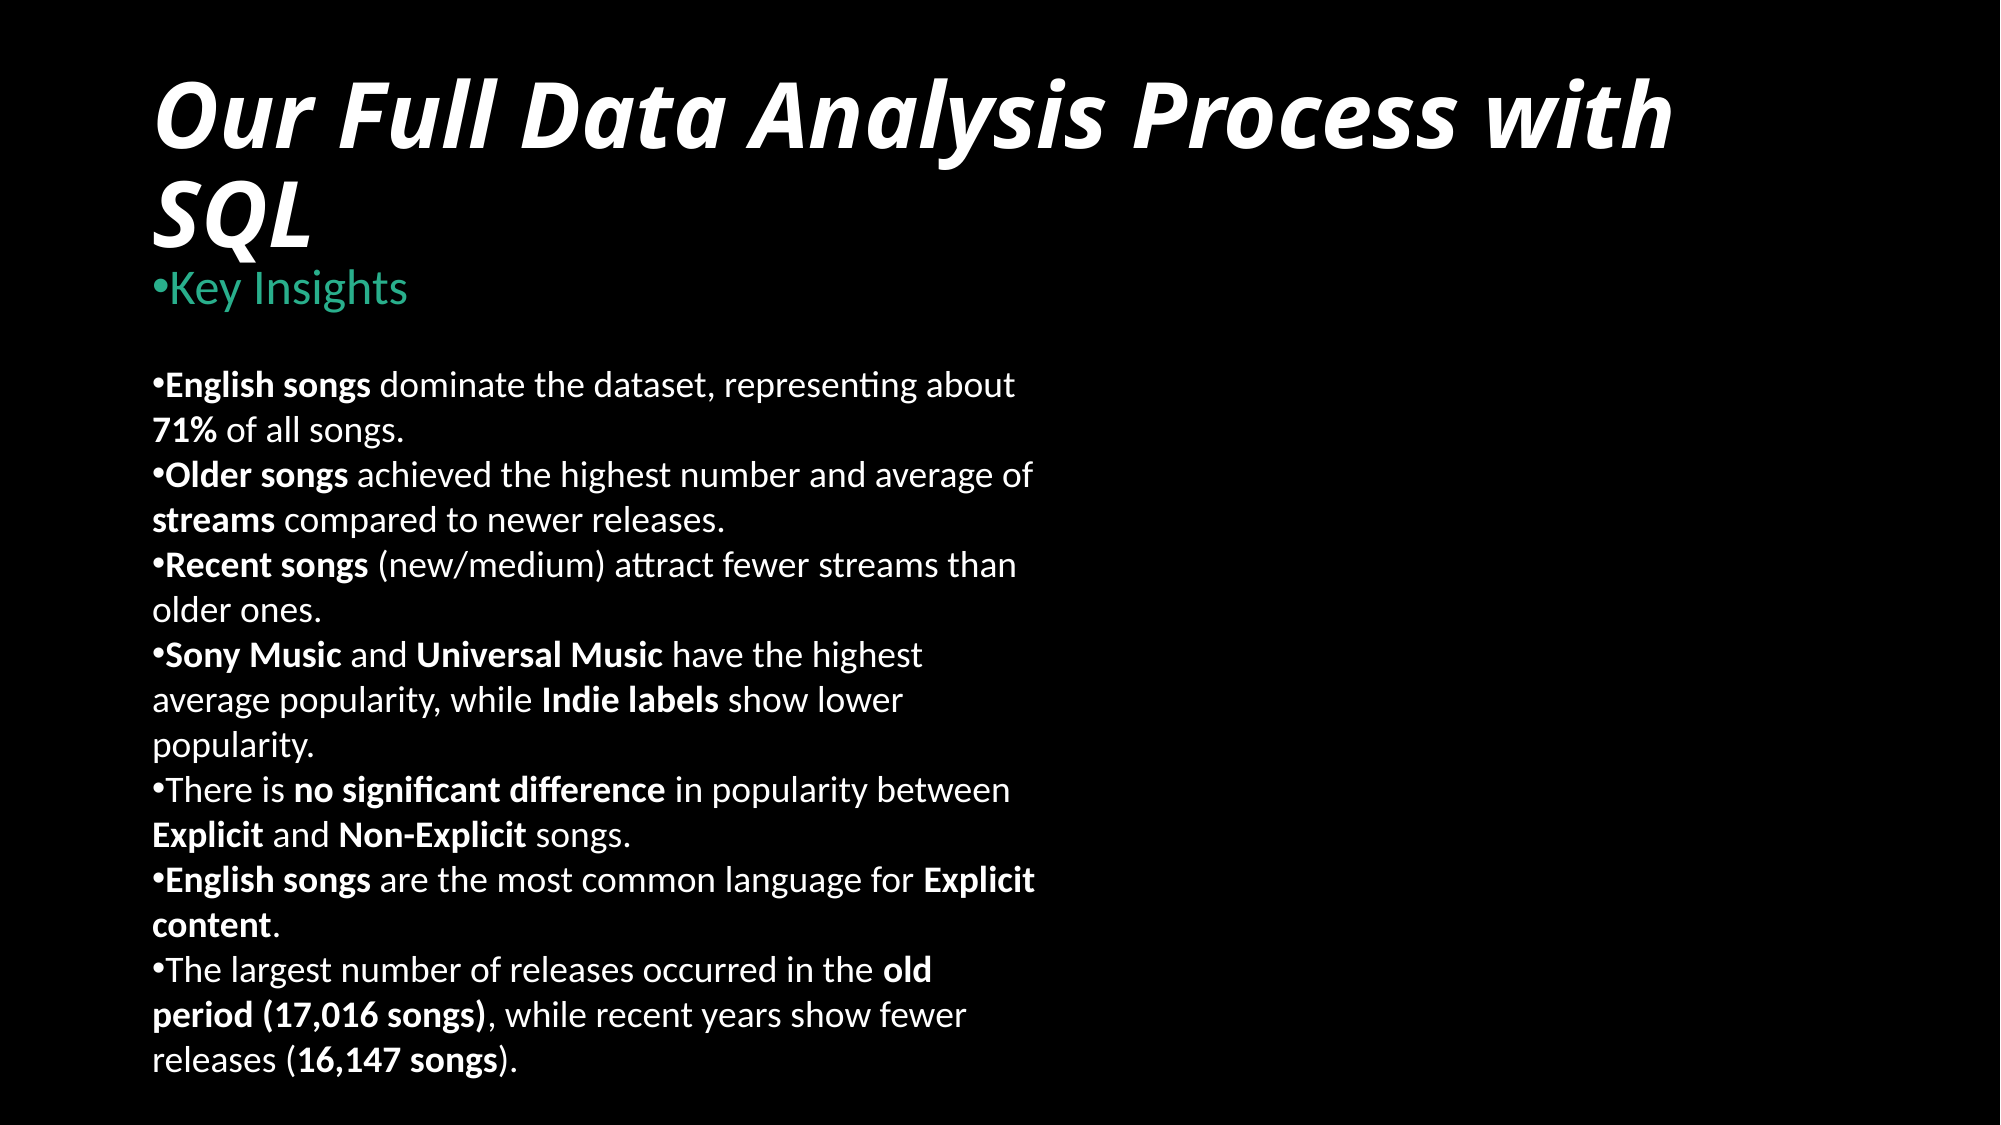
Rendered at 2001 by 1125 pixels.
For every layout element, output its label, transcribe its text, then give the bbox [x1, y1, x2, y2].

title Our Full Data Analysis Process with SQL [137, 59, 1863, 278]
text_box Key Insights English songs dominate the dataset, representing about 71% of all songs. Older songs achieved the highest number and average of streams compared to newer releases. Recent songs (new/medium) attract fewer streams than older ones. Sony Music and Universal Music have the highest average popularity, while Indie labels show lower popularity. There is no significant difference in popularity between Explicit and Non-Explicit songs. English songs are the most common language for Explicit content. The largest number of releases occurred in the old period (17,016 songs), while recent years show fewer releases (16,147 songs). [137, 247, 1056, 1088]
